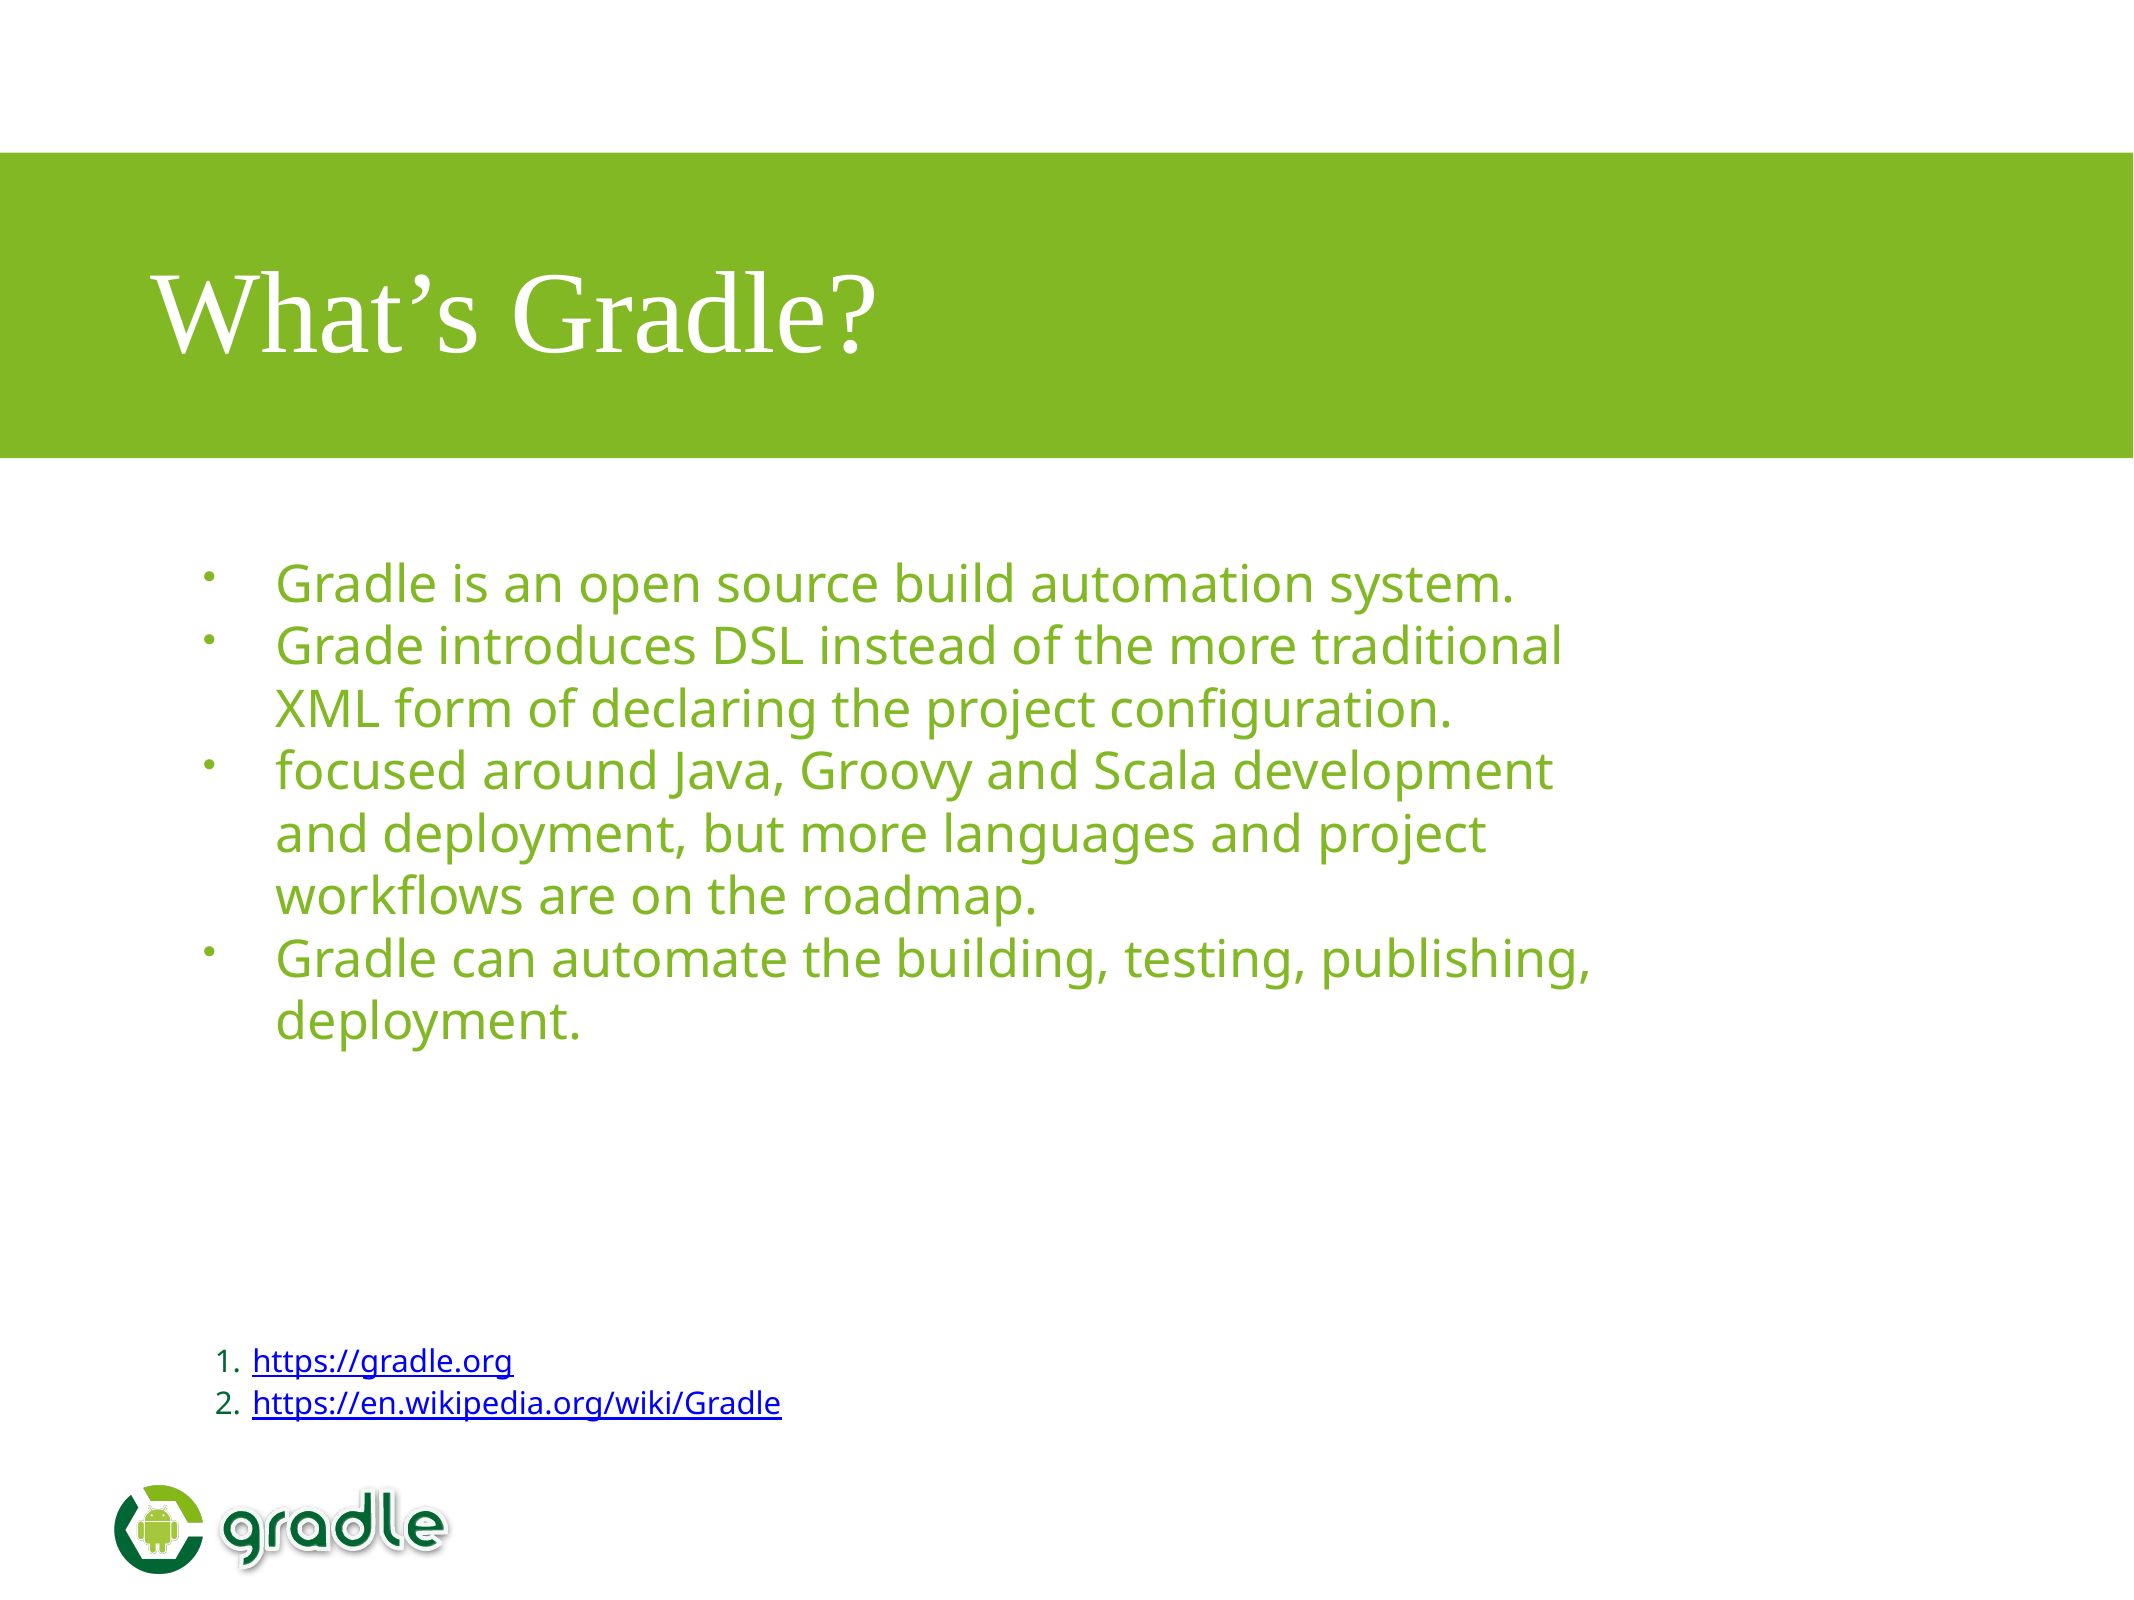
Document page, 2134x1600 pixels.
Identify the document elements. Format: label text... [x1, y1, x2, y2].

text_box Gradle is an open source build automation system. Grade introduces DSL instead of the more traditional XML form of declaring the project configuration. focused around Java, Groovy and Scala development and deployment, but more languages and project workflows are on the roadmap. Gradle can automate the building, testing, publishing, deployment. [194, 541, 1666, 1059]
picture [114, 1484, 203, 1574]
text_box https://gradle.org https://en.wikipedia.org/wiki/Gradle [206, 1332, 1470, 1435]
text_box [221, 1490, 447, 1568]
text_box What’s Gradle? [0, 152, 2134, 459]
